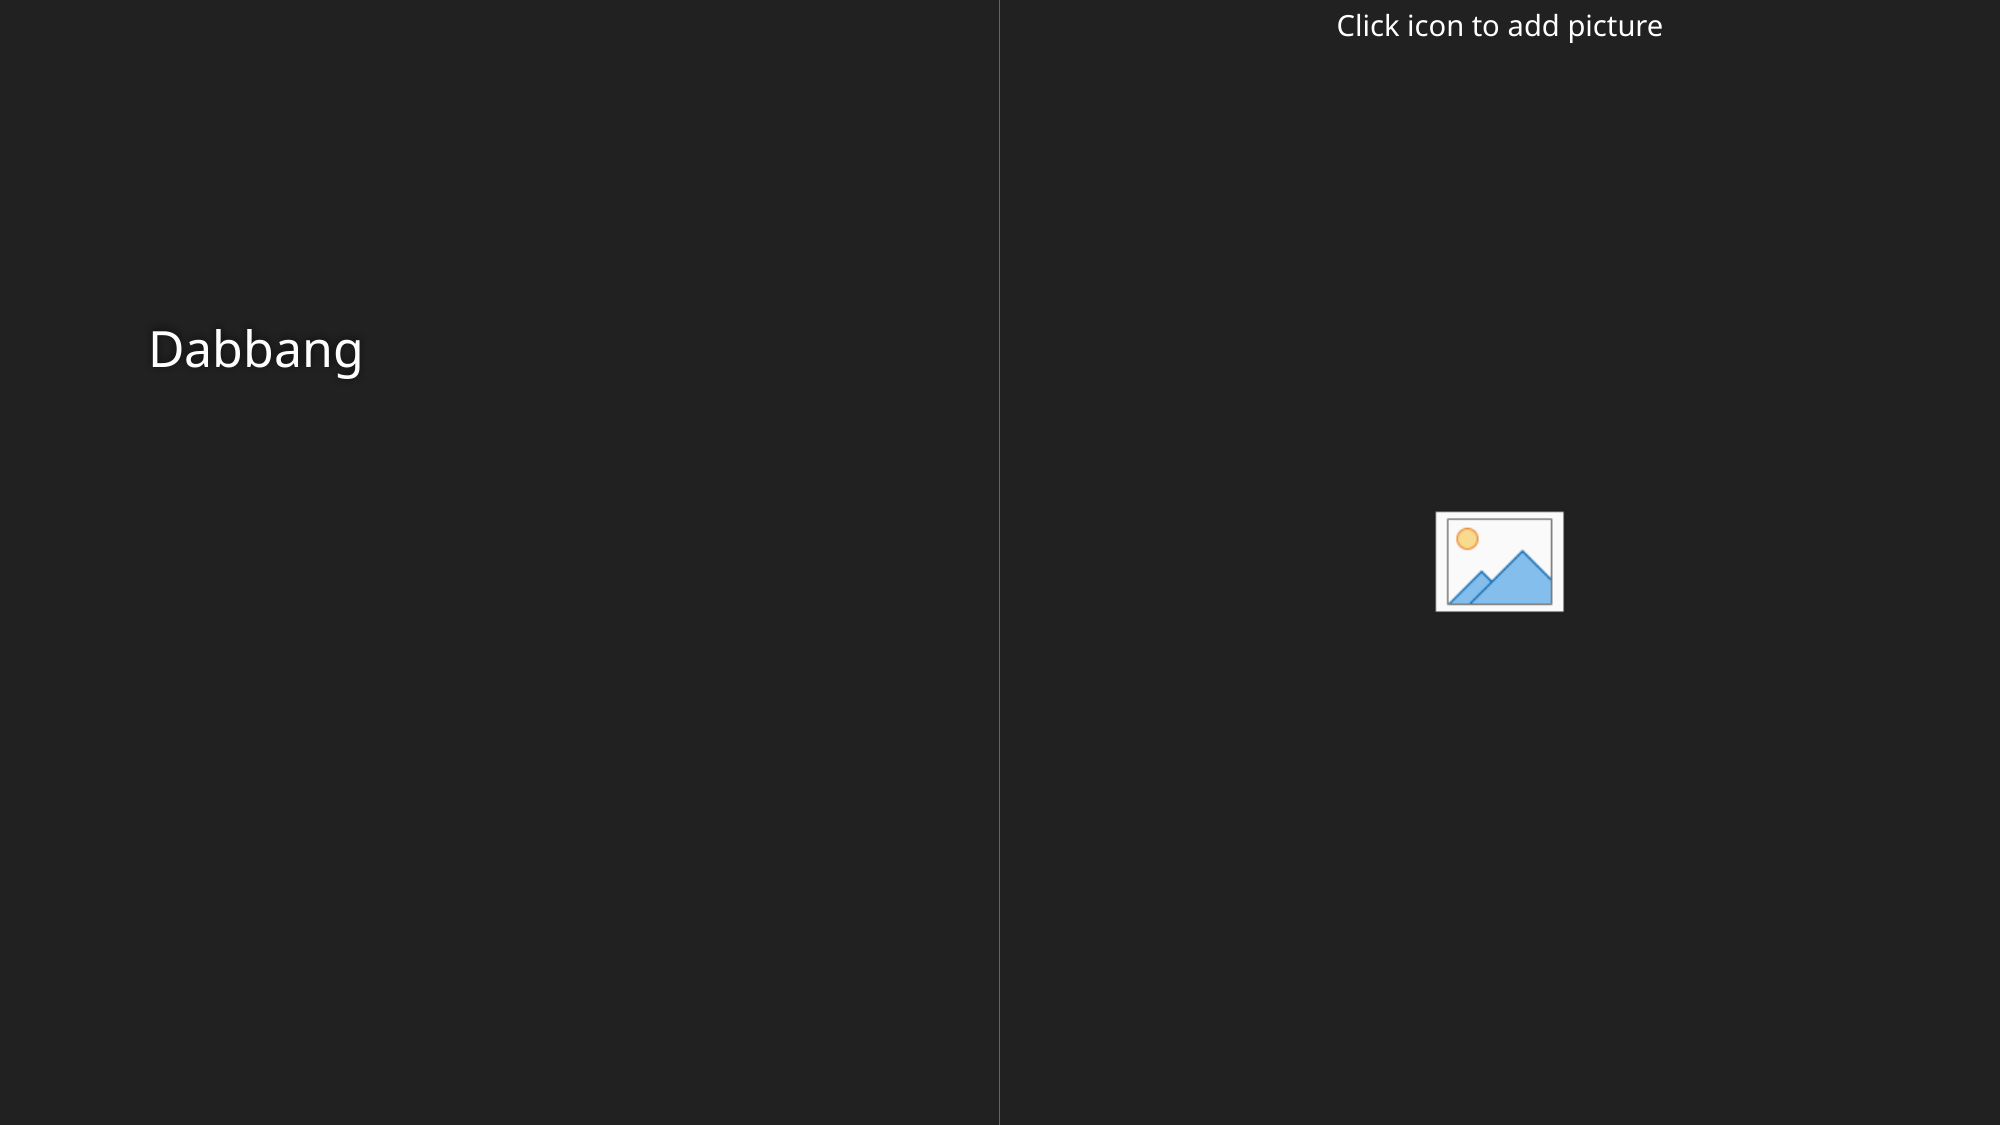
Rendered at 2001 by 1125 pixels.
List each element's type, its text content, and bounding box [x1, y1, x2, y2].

title Dabbang [133, 119, 930, 385]
picture [1000, 0, 2000, 1125]
